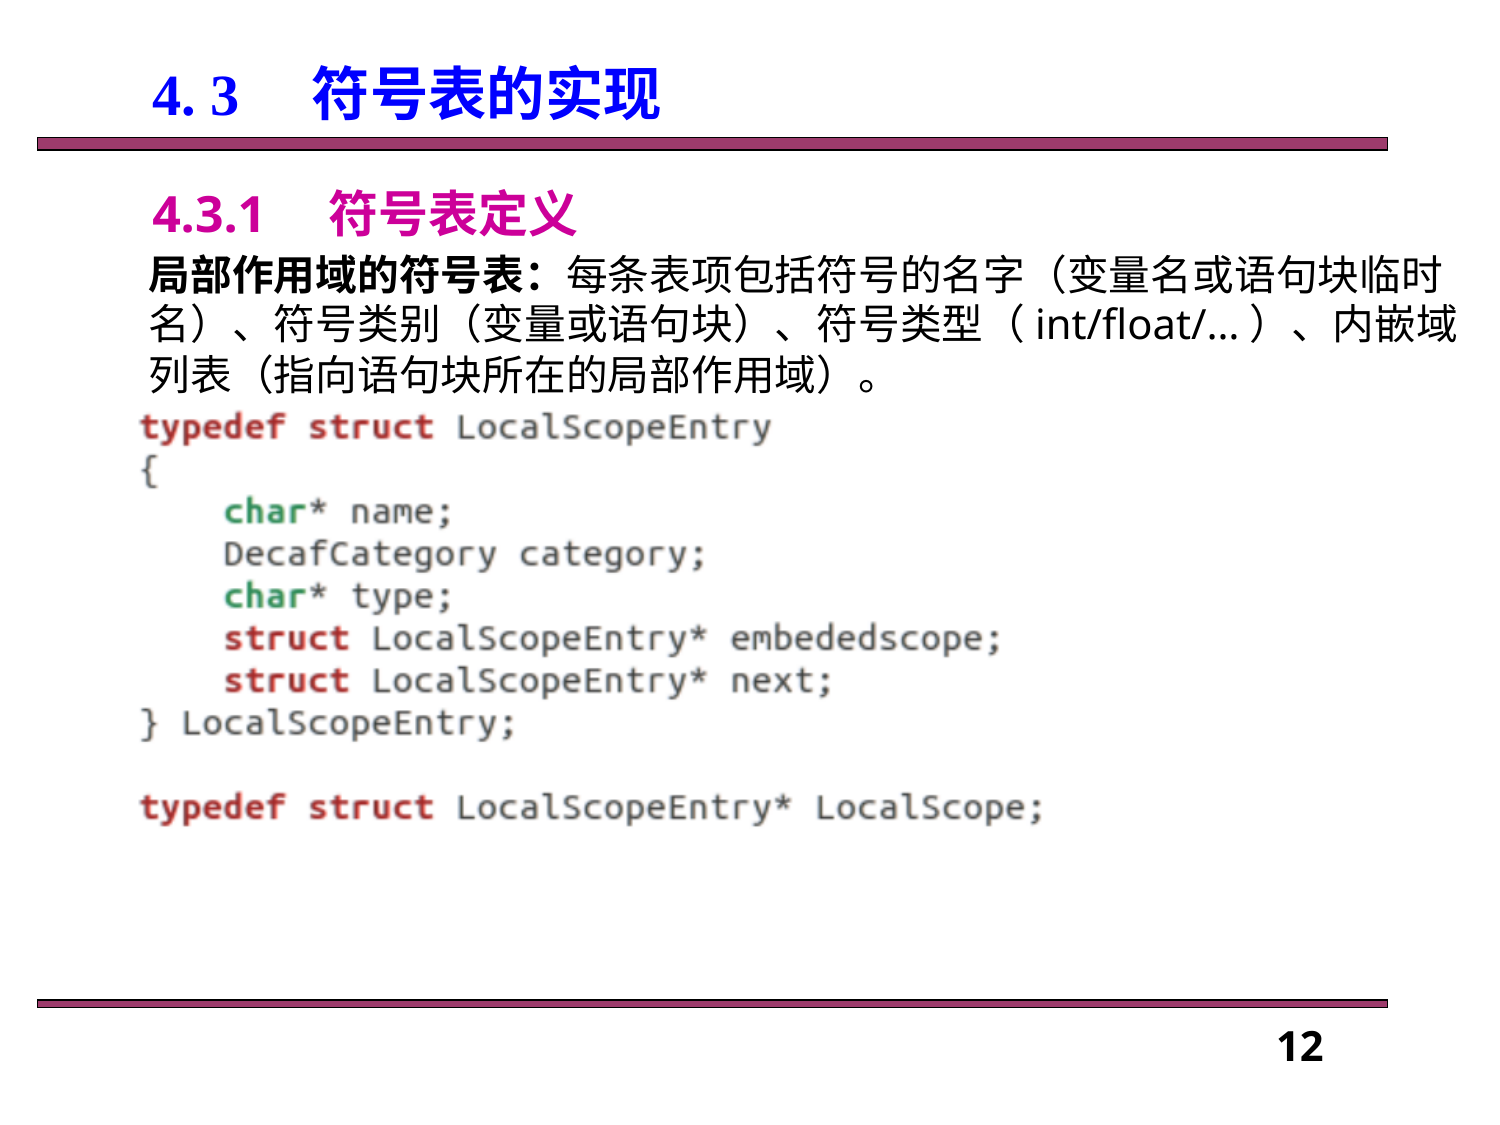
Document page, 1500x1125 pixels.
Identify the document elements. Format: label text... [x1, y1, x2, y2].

text_box 4.3.1 符号表定义 [137, 174, 700, 241]
text_box 局部作用域的符号表：每条表项包括符号的名字（变量名或语句块临时名）、符号类别（变量或语句块）、符号类型（int/float/…）、内嵌域列表（指向语句块所在的局部作用域）。 [133, 241, 1475, 406]
title 4. 3 符号表的实现 [137, 50, 1238, 138]
slide_number 12 [1125, 1012, 1475, 1053]
picture [137, 407, 1079, 836]
